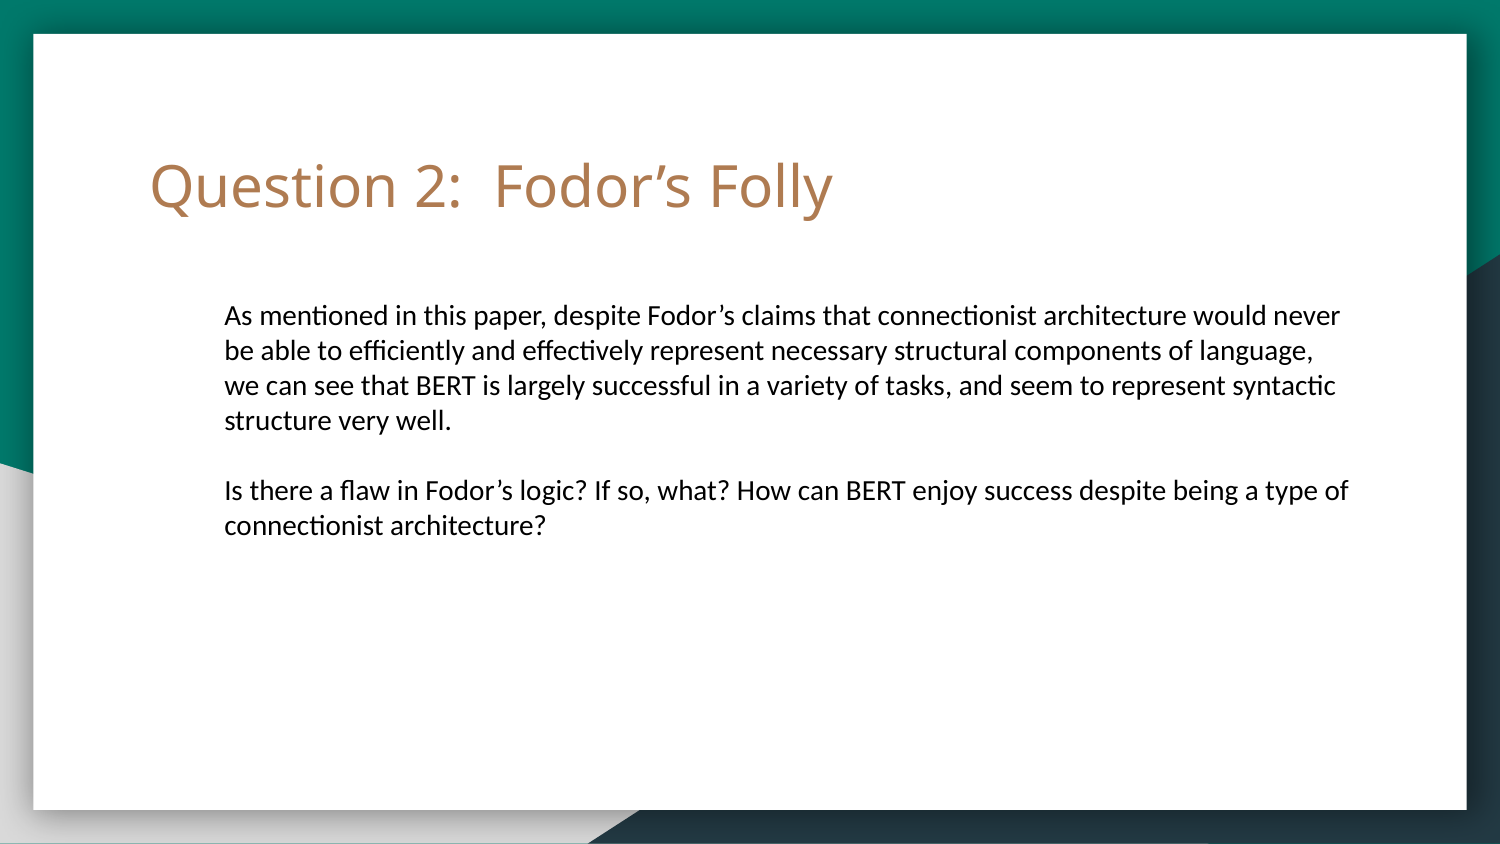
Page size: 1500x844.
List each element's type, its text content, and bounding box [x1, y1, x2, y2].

text_box As mentioned in this paper, despite Fodor’s claims that connectionist architecture would never be able to efficiently and effectively represent necessary structural components of language, we can see that BERT is largely successful in a variety of tasks, and seem to represent syntactic structure very well. Is there a flaw in Fodor’s logic? If so, what? How can BERT enjoy success despite being a type of connectionist architecture? [134, 281, 1366, 720]
title Question 2: Fodor’s Folly [134, 133, 1366, 281]
